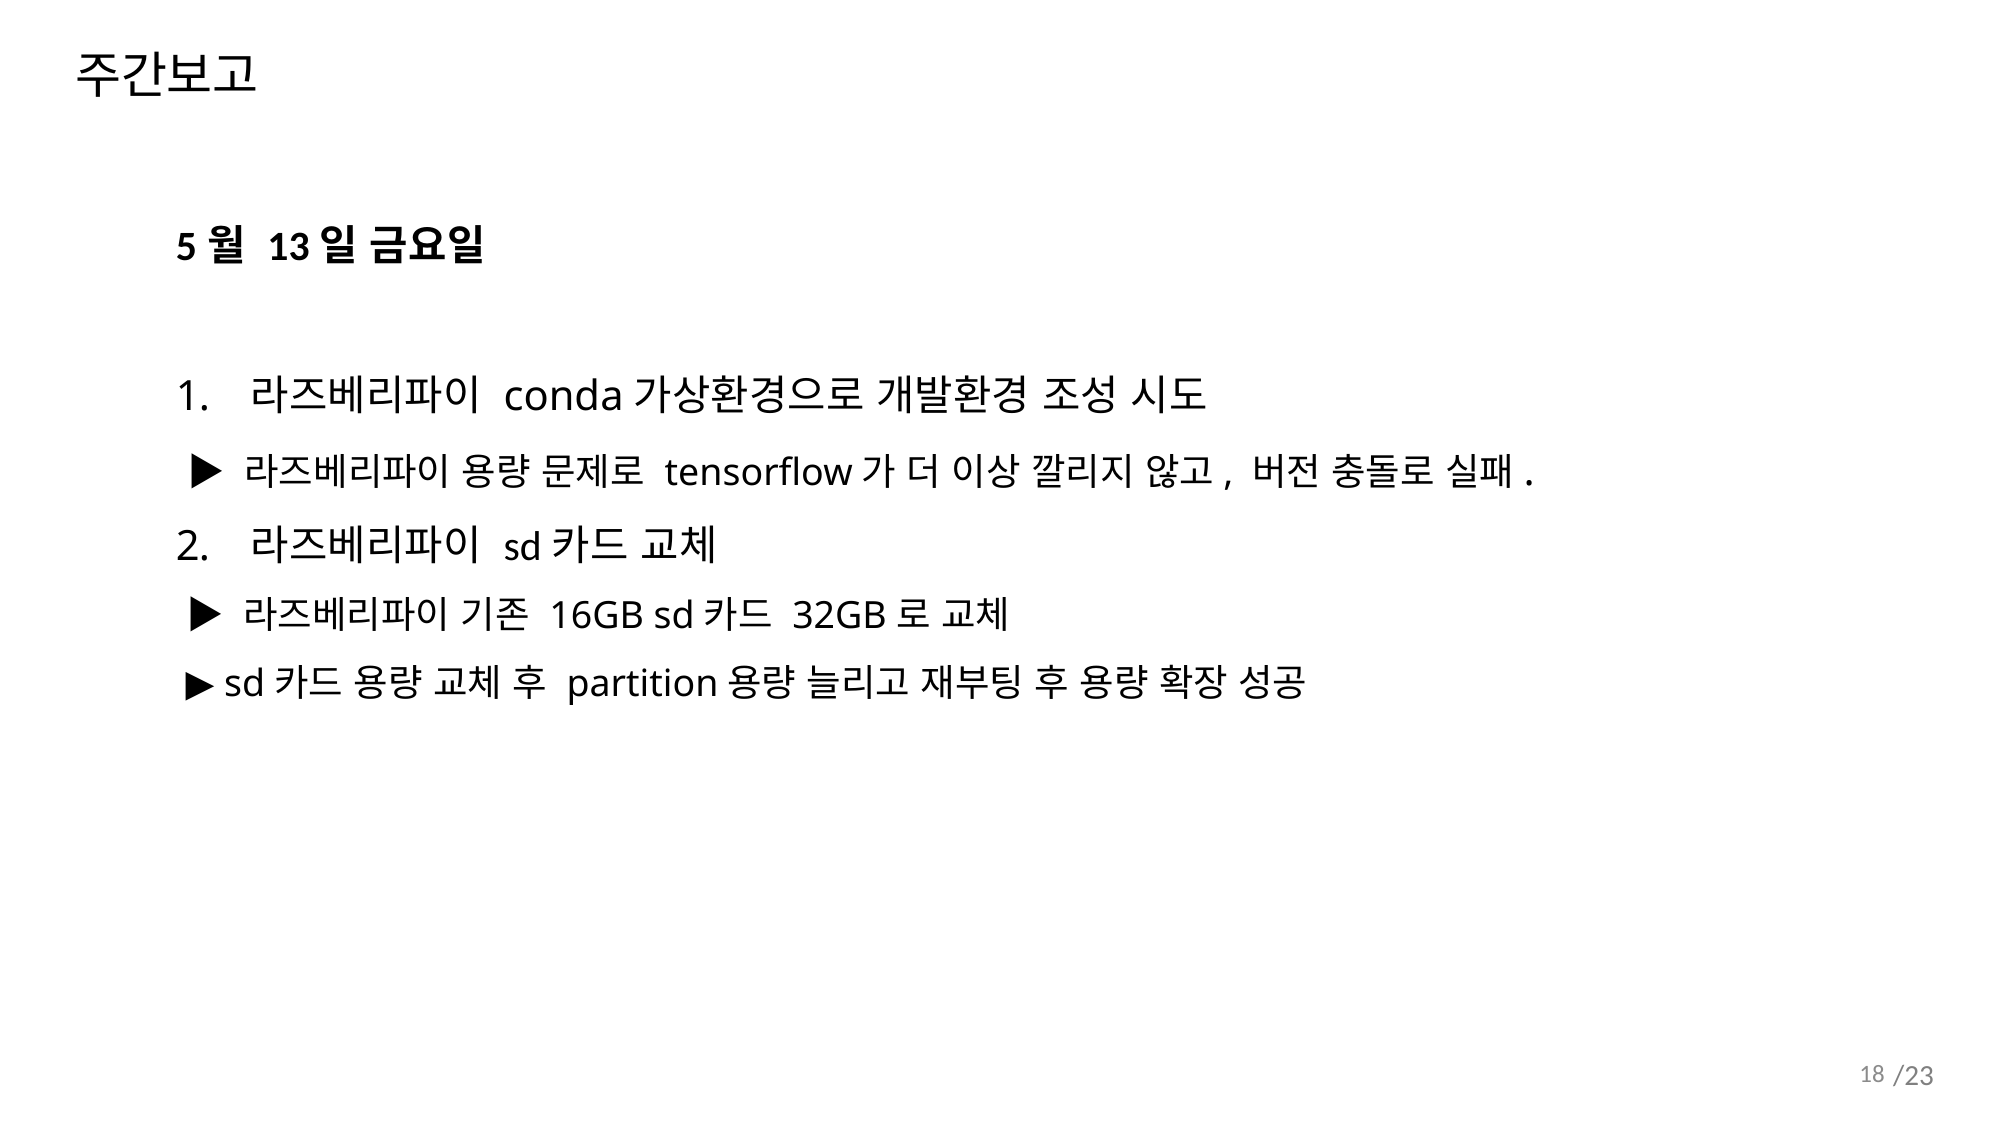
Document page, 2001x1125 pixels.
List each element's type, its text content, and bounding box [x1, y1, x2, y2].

slide_number 18 [1433, 1042, 1900, 1103]
text_box 주간보고 [60, 36, 274, 112]
text_box 5월 13일 금요일 라즈베리파이 conda가상환경으로 개발환경 조성 시도 ▶ 라즈베리파이 용량 문제로 tensorflow가 더 이상 깔리지 않고, 버전 충돌로 실패. 라즈베리파이 sd카드 교체 ▶ 라즈베리파이 기존 16GB sd카드 32GB로 교체 ▶ sd카드 용량 교체 후 partition용량 늘리고 재부팅 후 용량 확장 성공 [161, 186, 1839, 712]
